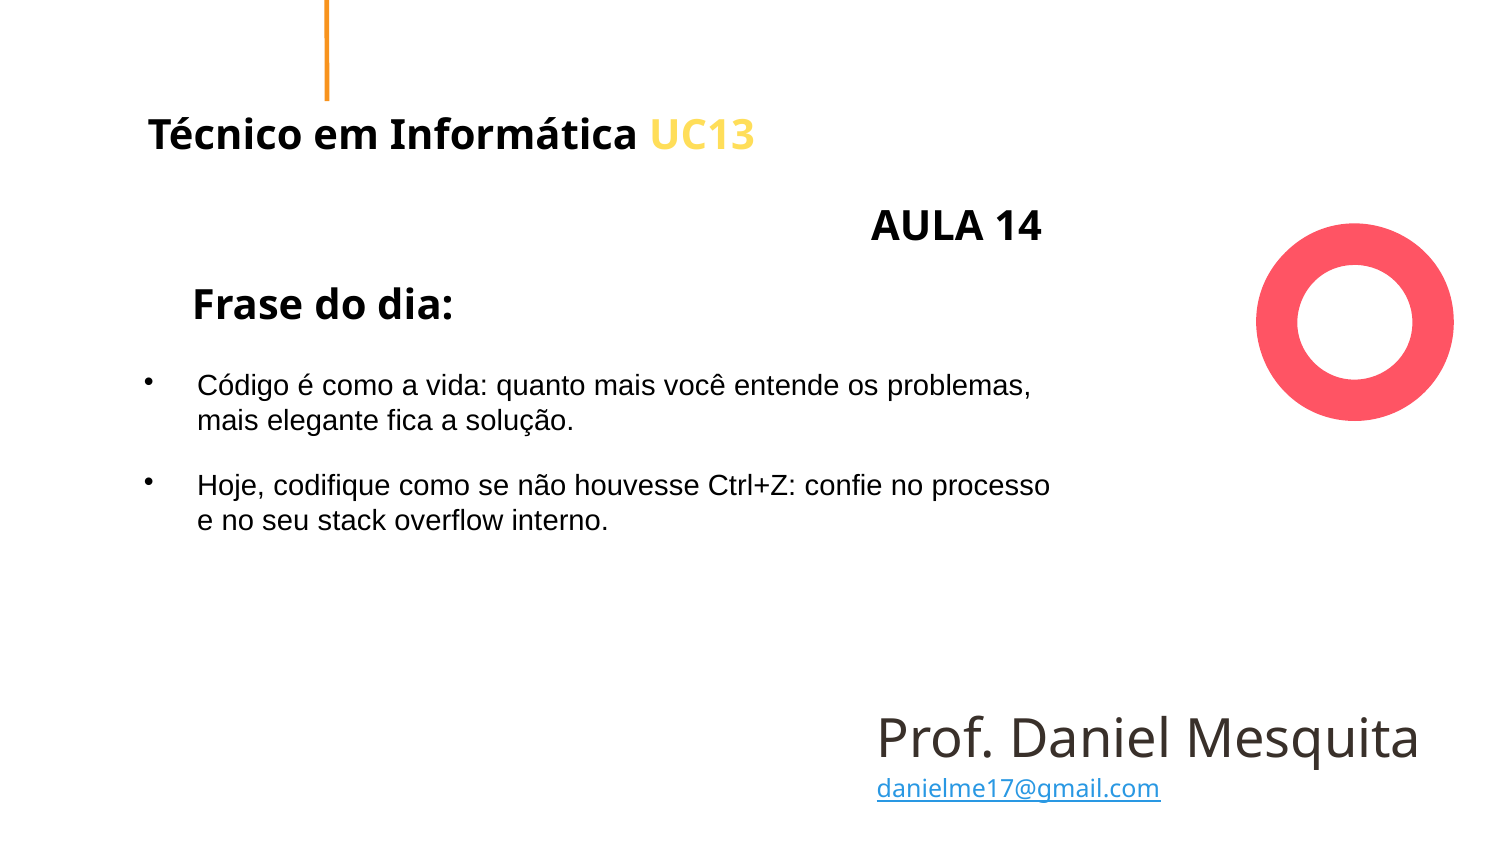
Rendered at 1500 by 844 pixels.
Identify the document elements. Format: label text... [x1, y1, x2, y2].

text_box Frase do dia: [177, 262, 973, 319]
subtitle Prof. Daniel Mesquita danielme17@gmail.com [839, 678, 1500, 826]
text_box AULA 14 [856, 183, 1163, 240]
title Técnico em Informática UC13 [147, 92, 1472, 384]
text_box Código é como a vida: quanto mais você entende os problemas, mais elegante fica a solução. Hoje, codifique como se não houvesse Ctrl+Z: confie no processo e no seu stack overflow interno. [126, 366, 1053, 743]
